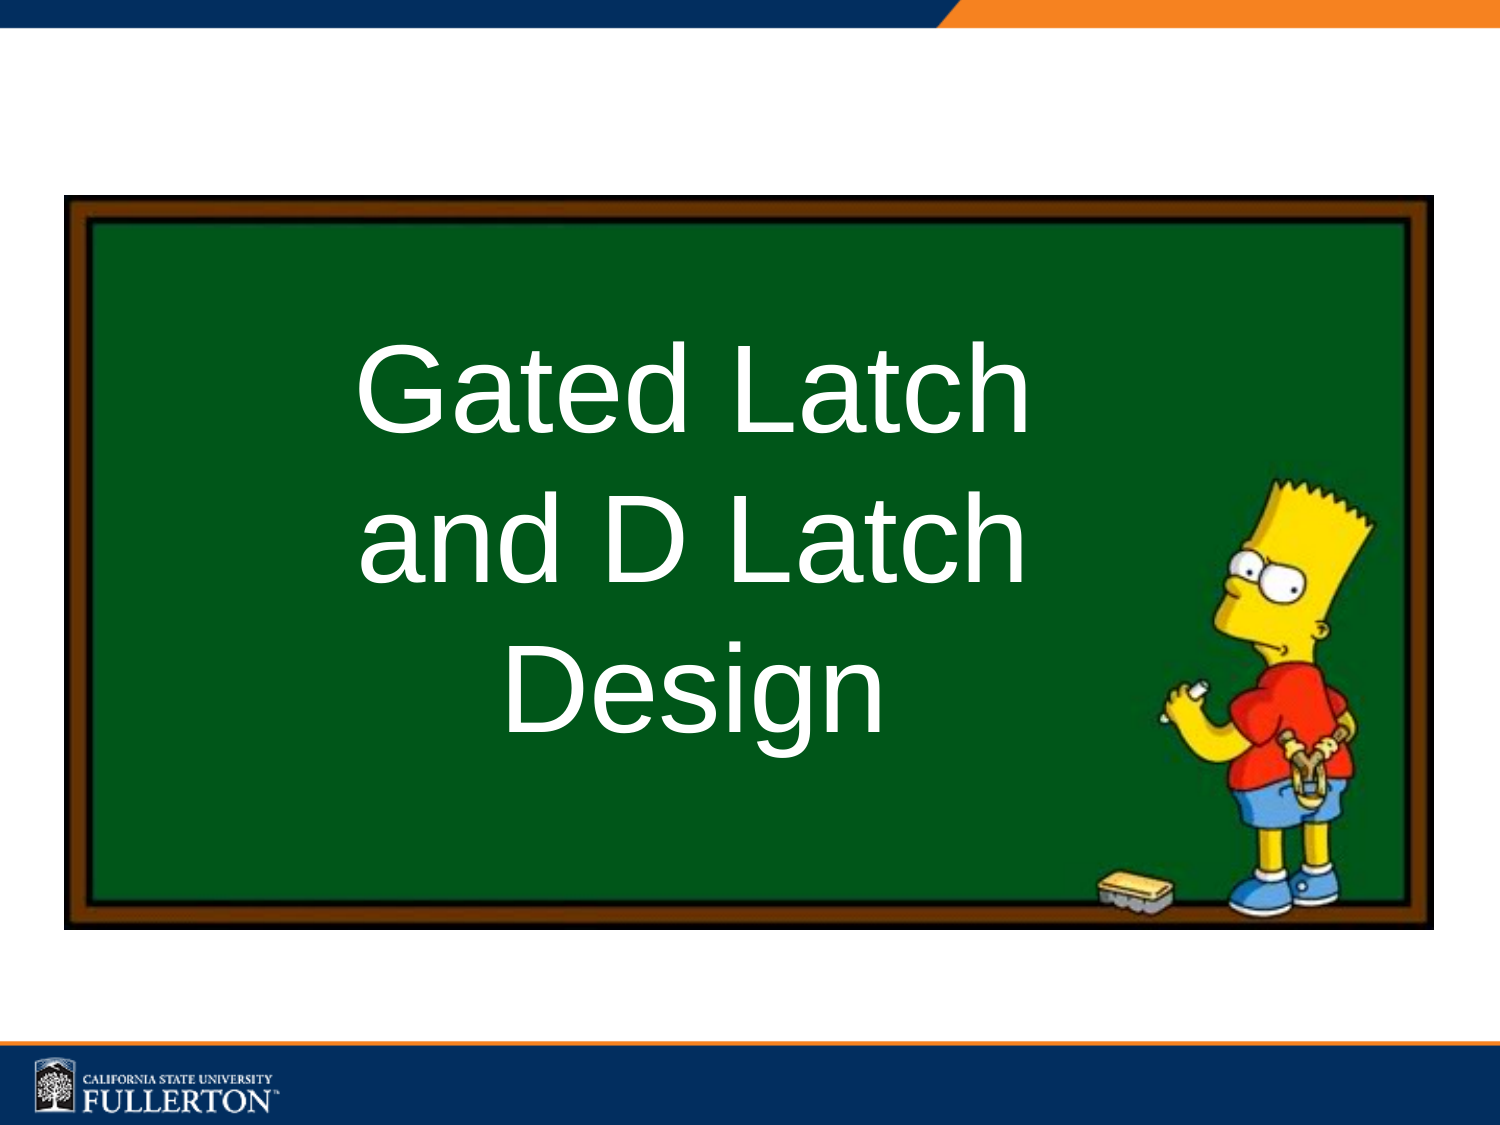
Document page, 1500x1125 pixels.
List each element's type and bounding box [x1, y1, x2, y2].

text_box [512, 1024, 988, 1100]
text_box [112, 1024, 425, 1100]
picture [0, 0, 1500, 1125]
